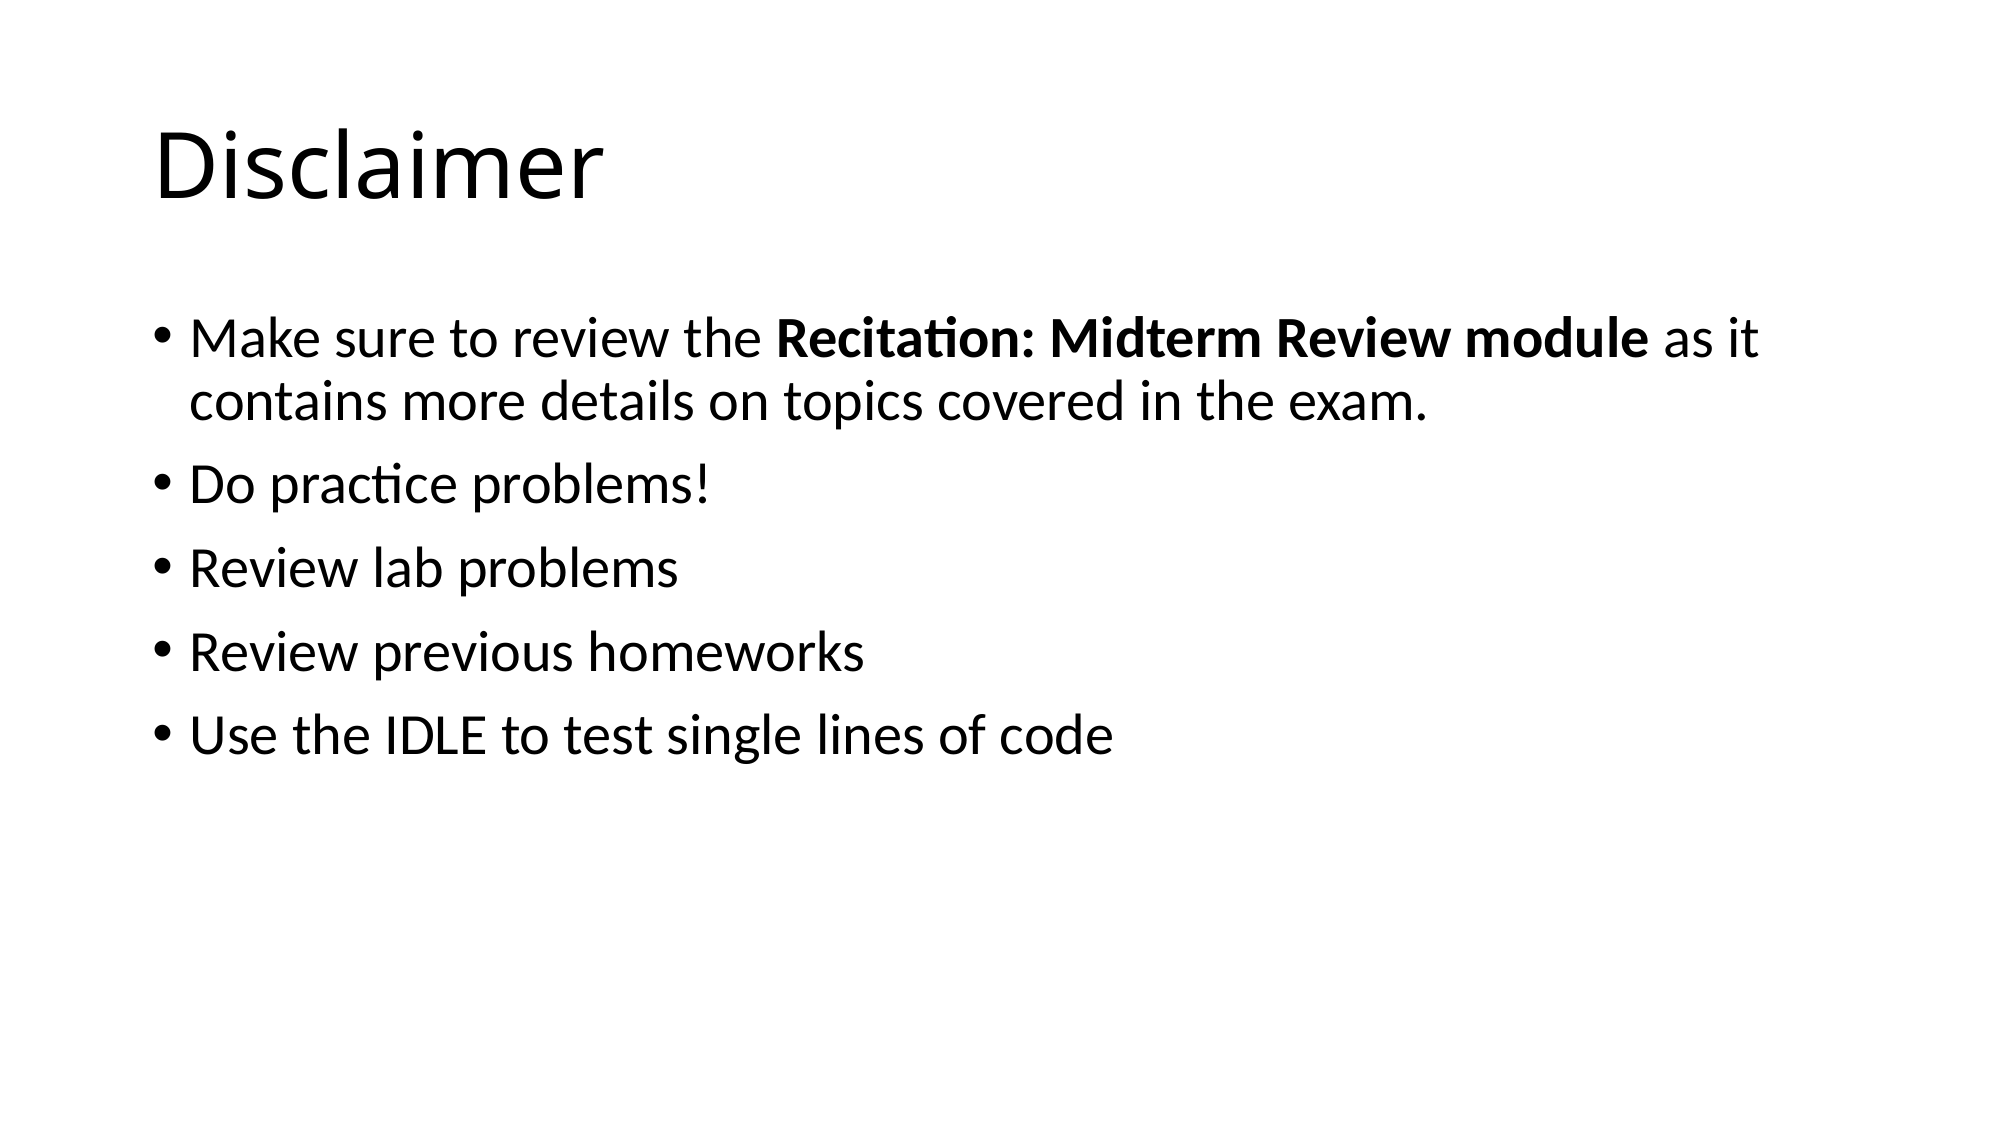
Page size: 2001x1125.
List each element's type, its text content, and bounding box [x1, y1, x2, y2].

title Disclaimer [137, 59, 1863, 278]
list Make sure to review the Recitation: Midterm Review module as it contains more details on topics covered in the exam. Do practice problems! Review lab problems Review previous homeworks Use the IDLE to test single lines of code [137, 299, 1863, 1014]
